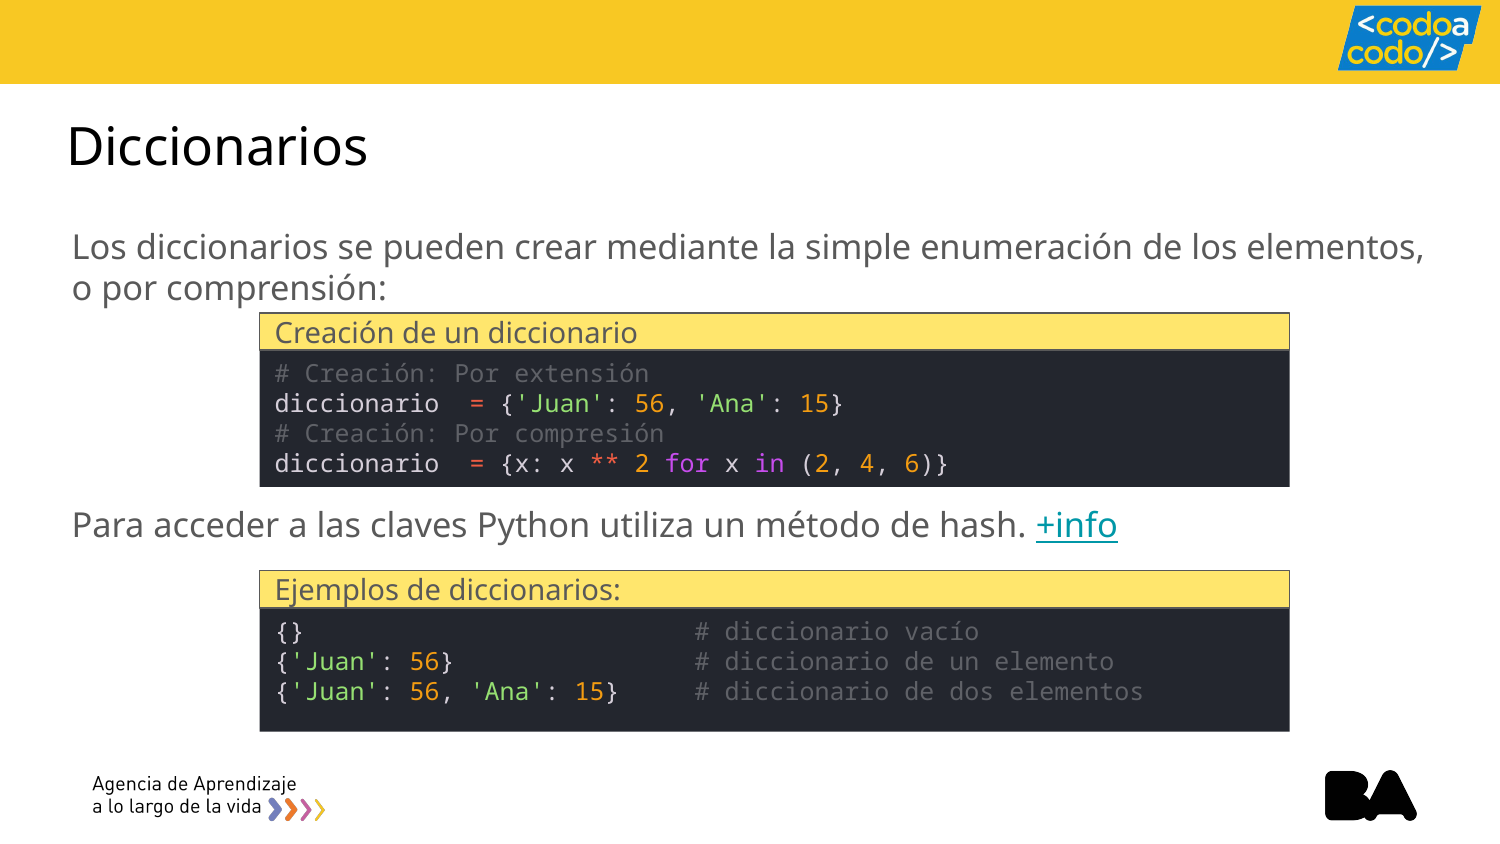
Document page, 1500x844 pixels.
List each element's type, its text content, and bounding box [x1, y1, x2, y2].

picture [1325, 770, 1417, 821]
picture [70, 756, 344, 835]
text_box {} # diccionario vacío {'Juan': 56} # diccionario de un elemento {'Juan': 56, 'Ana': 15} # diccionario de dos elementos [259, 608, 1290, 732]
text_box Ejemplos de diccionarios: [259, 570, 1290, 608]
text_box Los diccionarios se pueden crear mediante la simple enumeración de los elementos, o por comprensión: [71, 210, 1430, 488]
text_box Para acceder a las claves Python utiliza un método de hash. +info [71, 488, 1430, 567]
title Diccionarios [51, 98, 1446, 192]
text_box Creación de un diccionario [259, 312, 1290, 351]
text_box # Creación: Por extensión diccionario = {'Juan': 56, 'Ana': 15} # Creación: Por compresión diccionario = {x: x ** 2 for x in (2, 4, 6)} [259, 351, 1290, 487]
picture [1337, 5, 1482, 71]
text_box Los diccionarios se pueden crear mediante la simple enumeración de los elementos, o por comprensión: [71, 567, 1430, 748]
